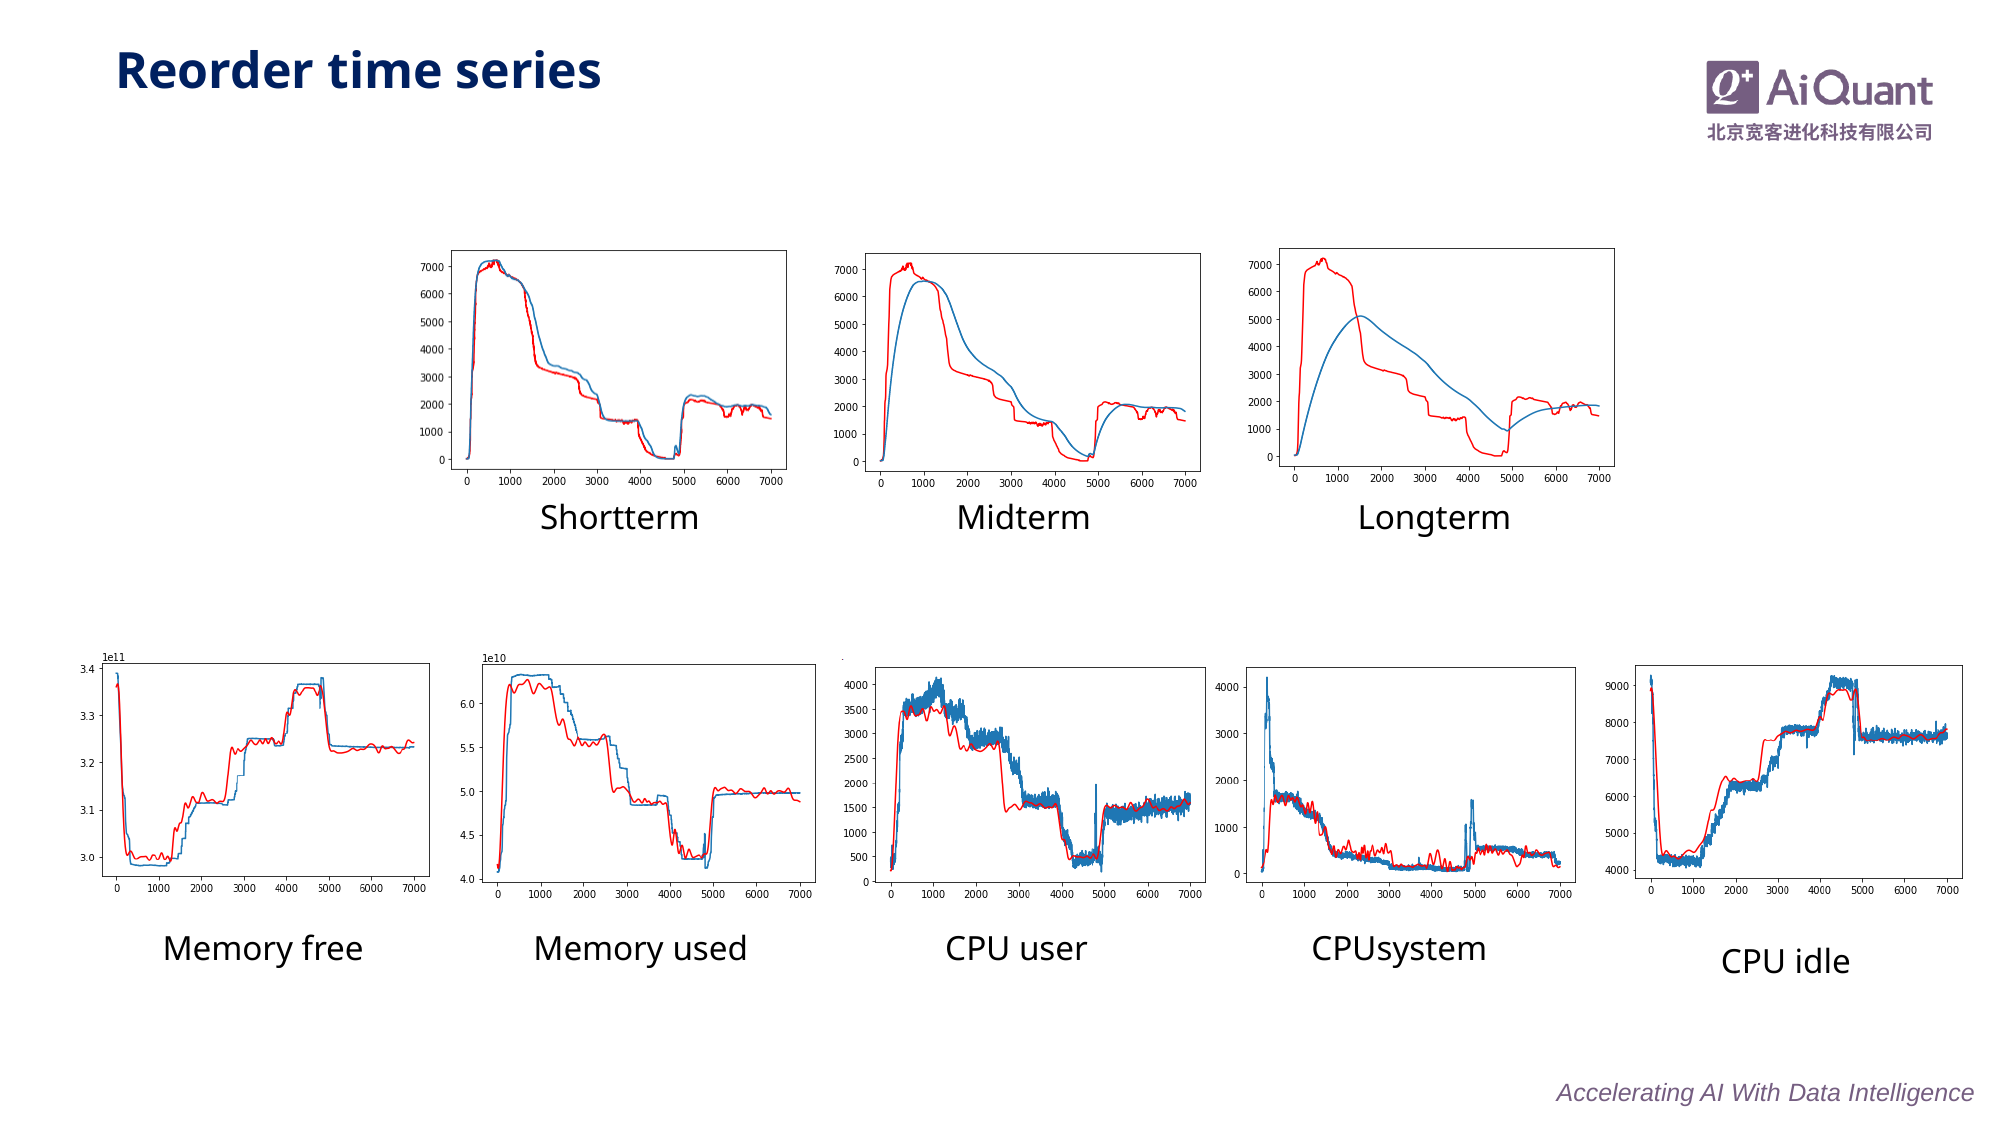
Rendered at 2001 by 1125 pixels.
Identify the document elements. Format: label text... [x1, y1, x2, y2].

picture [415, 241, 798, 492]
picture [454, 646, 824, 906]
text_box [463, 468, 1592, 523]
text_box Reorder time series [100, 0, 1949, 146]
picture [73, 650, 443, 902]
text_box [117, 899, 1933, 979]
picture [836, 659, 1589, 909]
picture [1597, 661, 1975, 900]
picture [830, 246, 1211, 496]
picture [1244, 240, 1625, 490]
